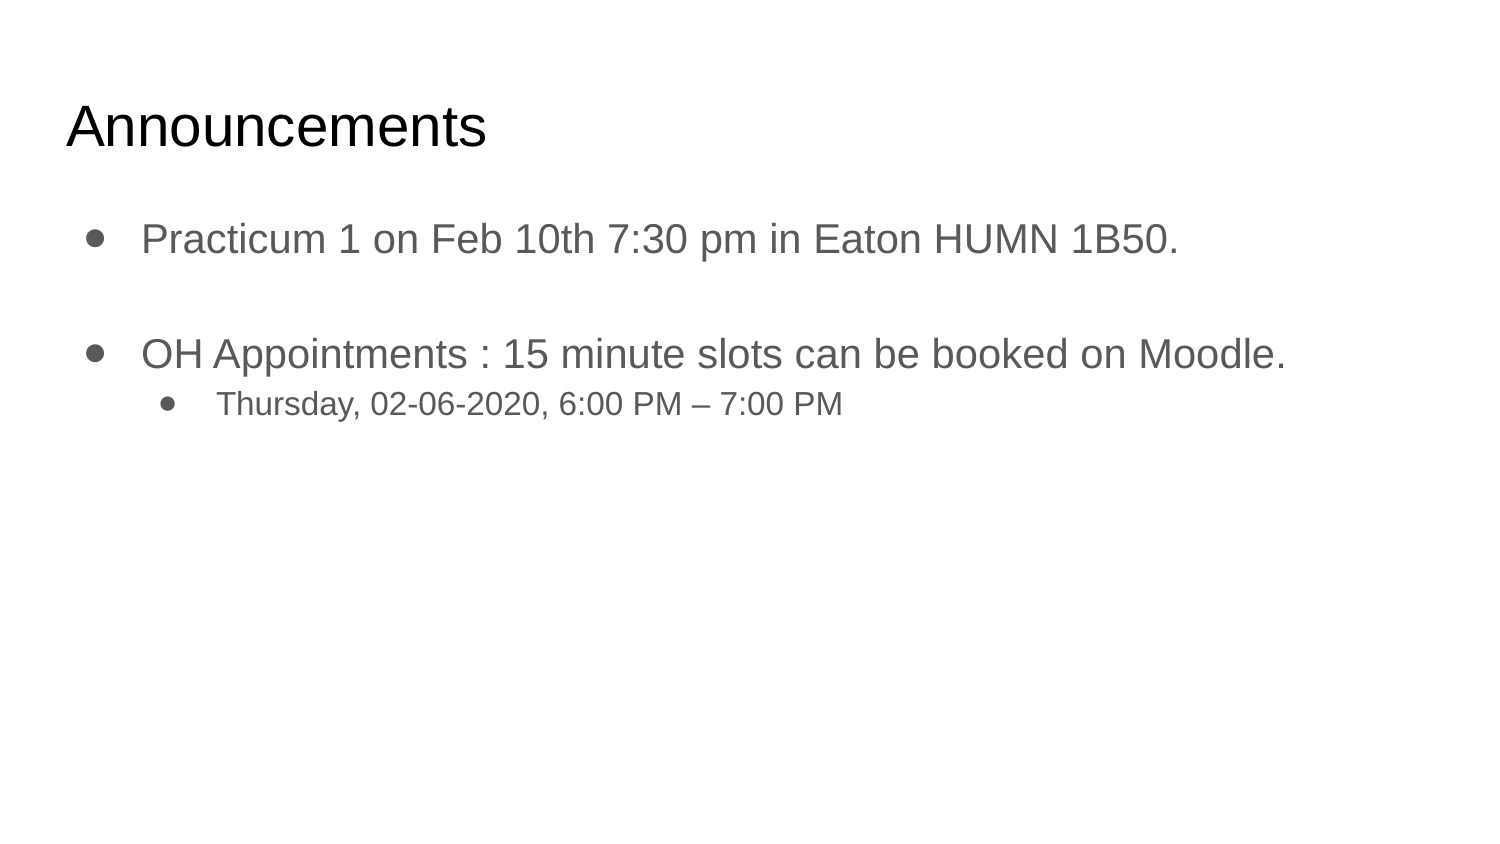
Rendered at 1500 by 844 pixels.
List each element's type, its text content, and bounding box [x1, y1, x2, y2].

title Announcements [51, 72, 1449, 167]
list Practicum 1 on Feb 10th 7:30 pm in Eaton HUMN 1B50. OH Appointments : 15 minute slots can be booked on Moodle. Thursday, 02-06-2020, 6:00 PM – 7:00 PM [51, 189, 1449, 750]
